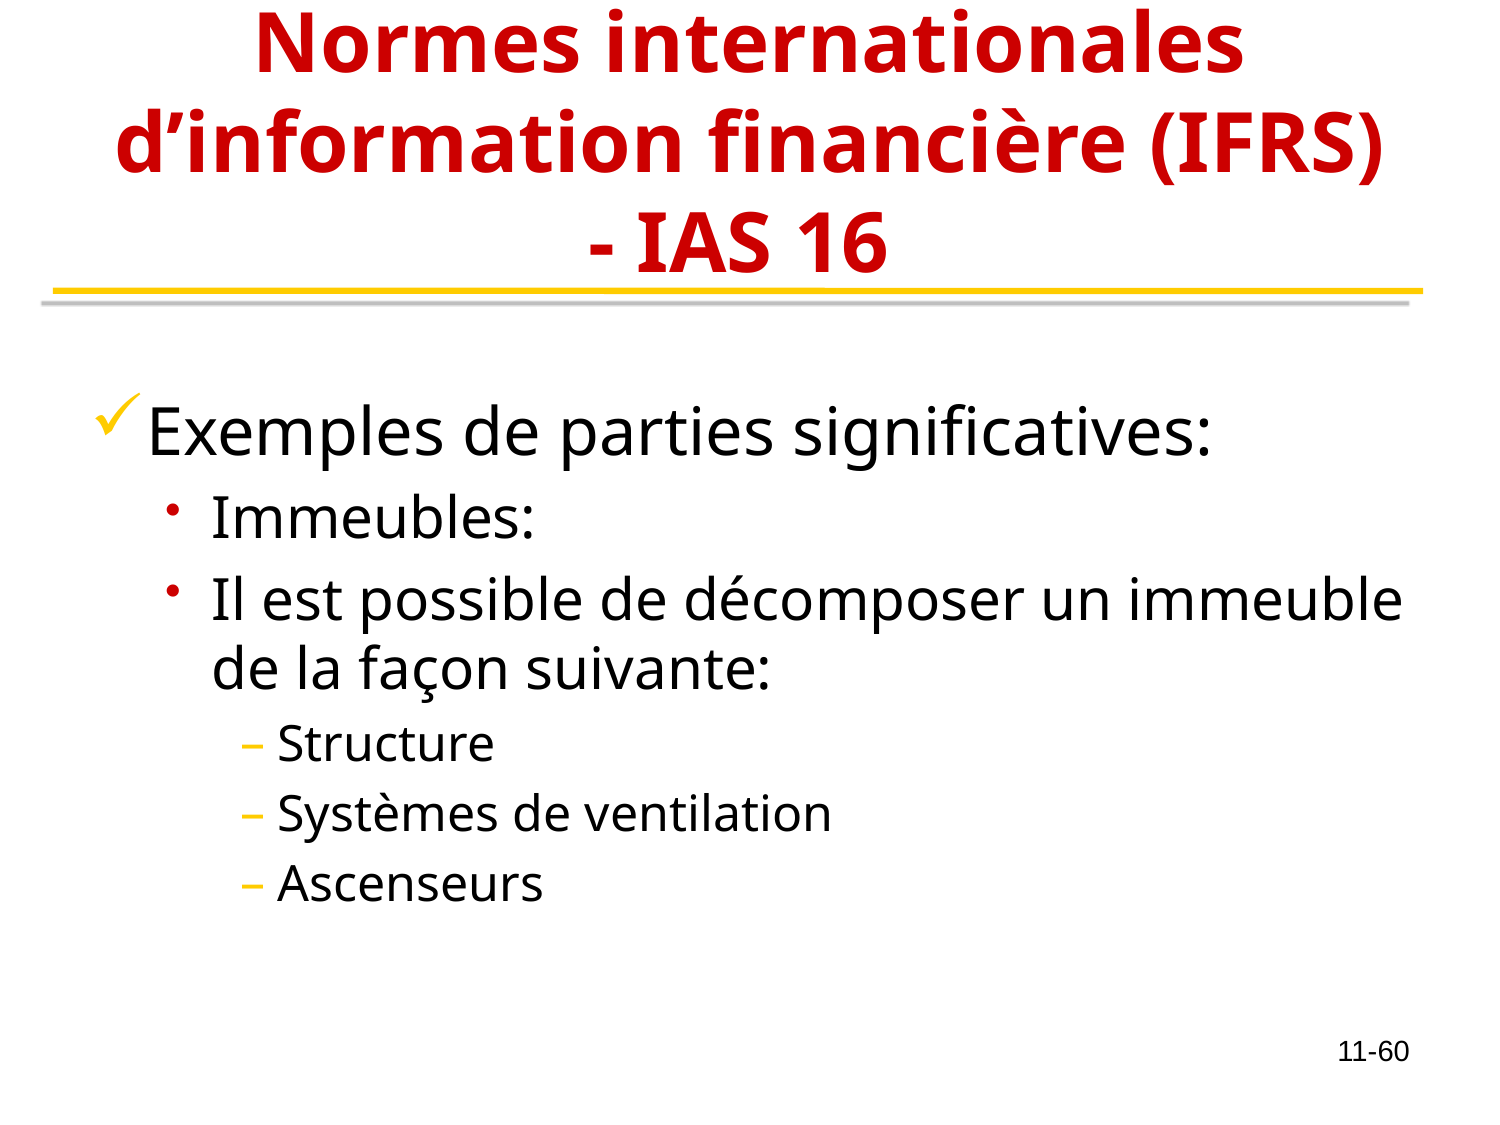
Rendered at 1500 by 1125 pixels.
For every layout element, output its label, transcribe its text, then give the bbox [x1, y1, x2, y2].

list Exemples de parties significatives: Immeubles: Il est possible de décomposer un immeuble de la façon suivante: Structure Systèmes de ventilation Ascenseurs [75, 380, 1425, 917]
title Normes internationales d’information financière (IFRS) - IAS 16 [75, 45, 1425, 233]
slide_number 11-60 [1074, 1024, 1425, 1103]
